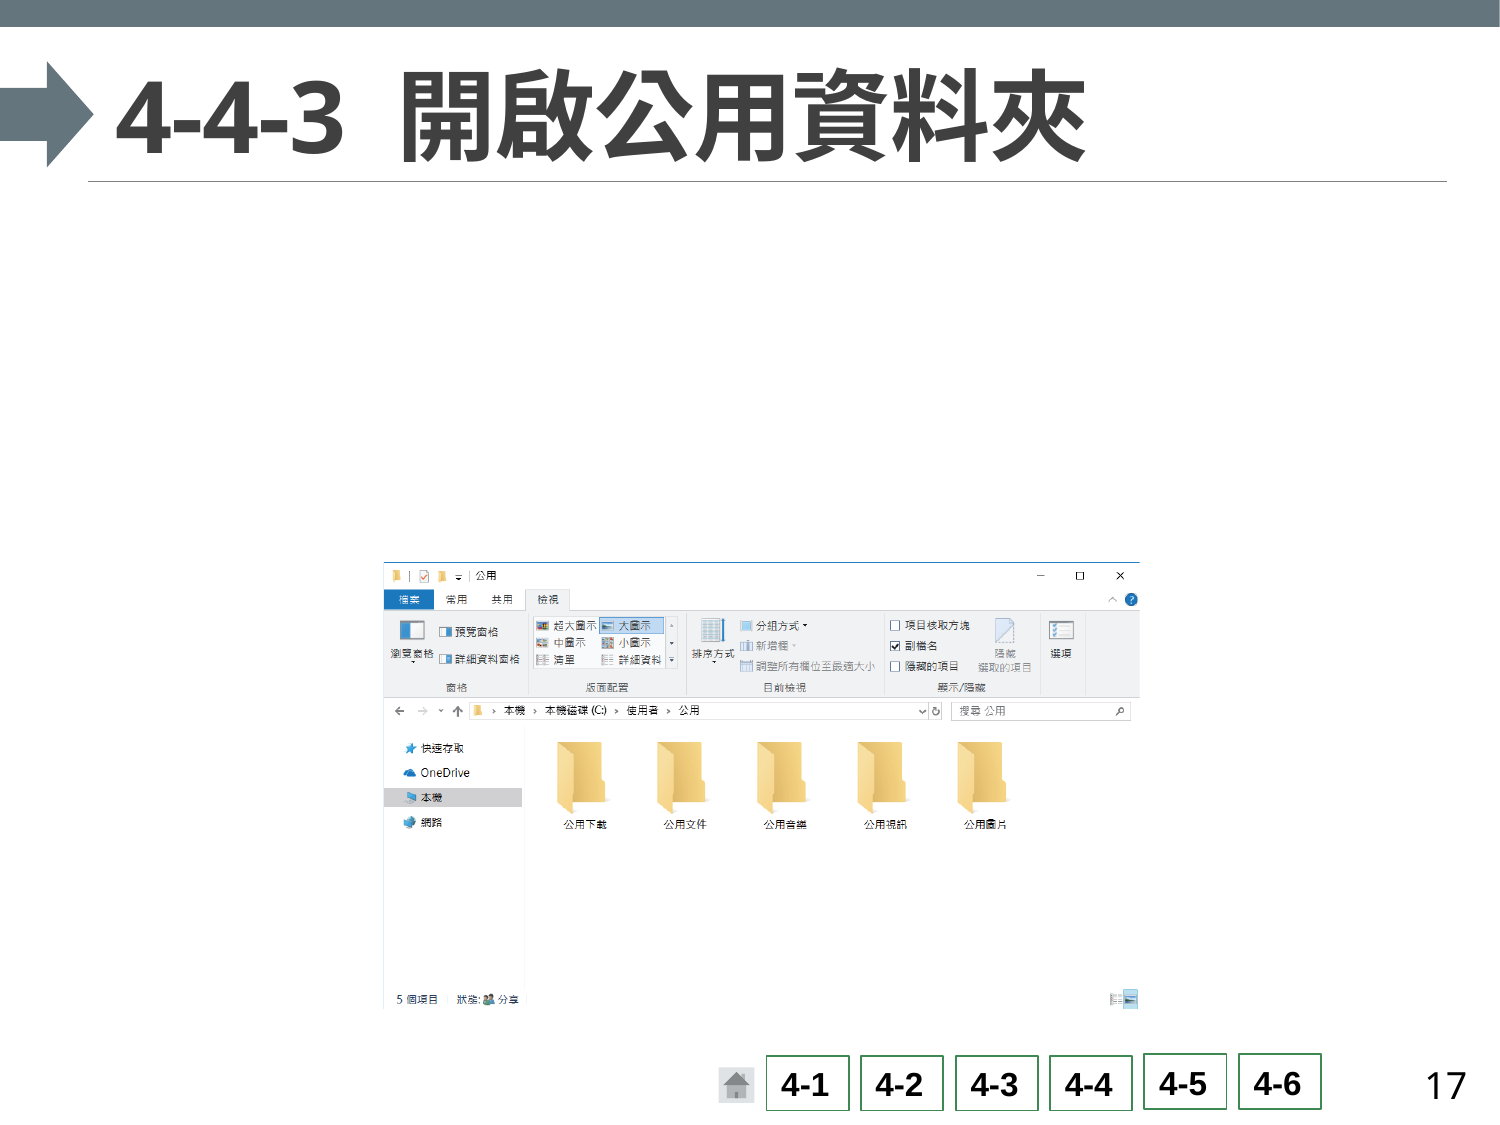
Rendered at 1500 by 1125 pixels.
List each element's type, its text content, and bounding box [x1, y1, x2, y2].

title 4-4-3 開啟公用資料夾 [100, 47, 1447, 182]
picture [383, 562, 1140, 1009]
slide_number 17 [1320, 1057, 1483, 1118]
